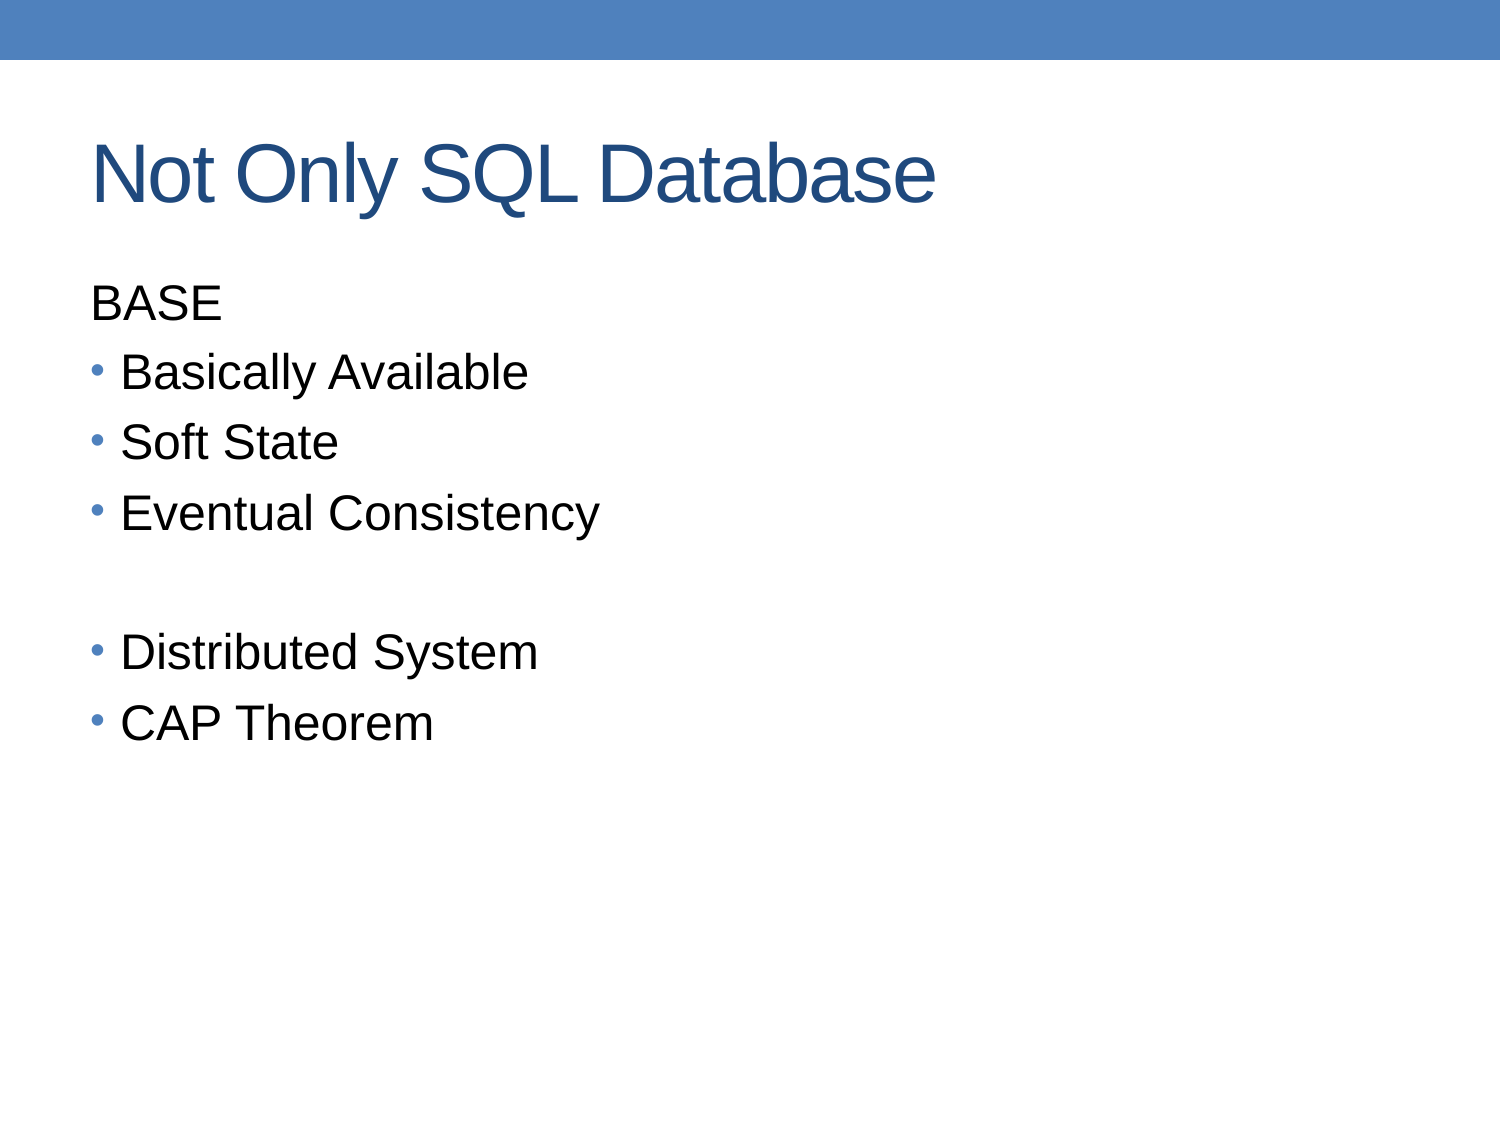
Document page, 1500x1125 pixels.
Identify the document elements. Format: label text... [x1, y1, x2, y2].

title Not Only SQL Database [75, 87, 1425, 250]
list BASE Basically Available Soft State Eventual Consistency Distributed System CAP Theorem [75, 262, 1425, 1063]
